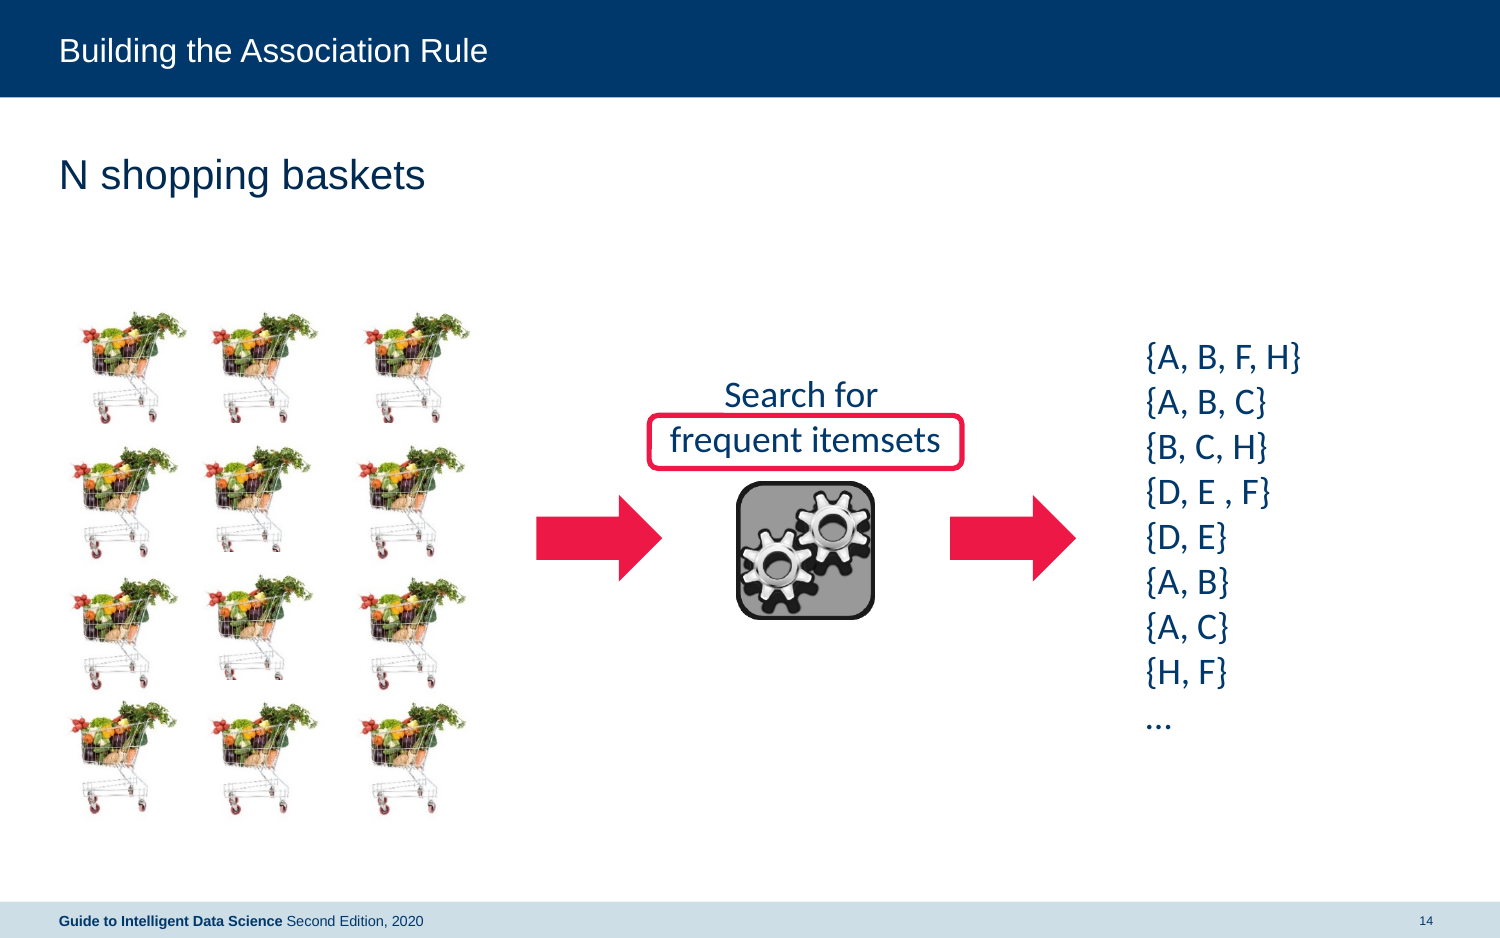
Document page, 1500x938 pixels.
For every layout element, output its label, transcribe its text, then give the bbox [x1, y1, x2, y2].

text_box {A, B, F, H} {A, B, C} {B, C, H} {D, E , F} {D, E} {A, B} {A, C} {H, F} … [1131, 324, 1317, 745]
slide_number 14 [1411, 900, 1442, 938]
picture [346, 290, 476, 824]
picture [58, 289, 324, 824]
text_box Search for frequent itemsets [655, 362, 957, 415]
text_box [949, 492, 1078, 585]
list N shopping baskets [59, 147, 1434, 855]
text_box [648, 414, 964, 470]
footer Guide to Intelligent Data Science Second Edition, 2020 [58, 900, 717, 938]
picture [736, 481, 875, 620]
text_box [535, 492, 664, 585]
title Building the Association Rule [58, 28, 1442, 70]
